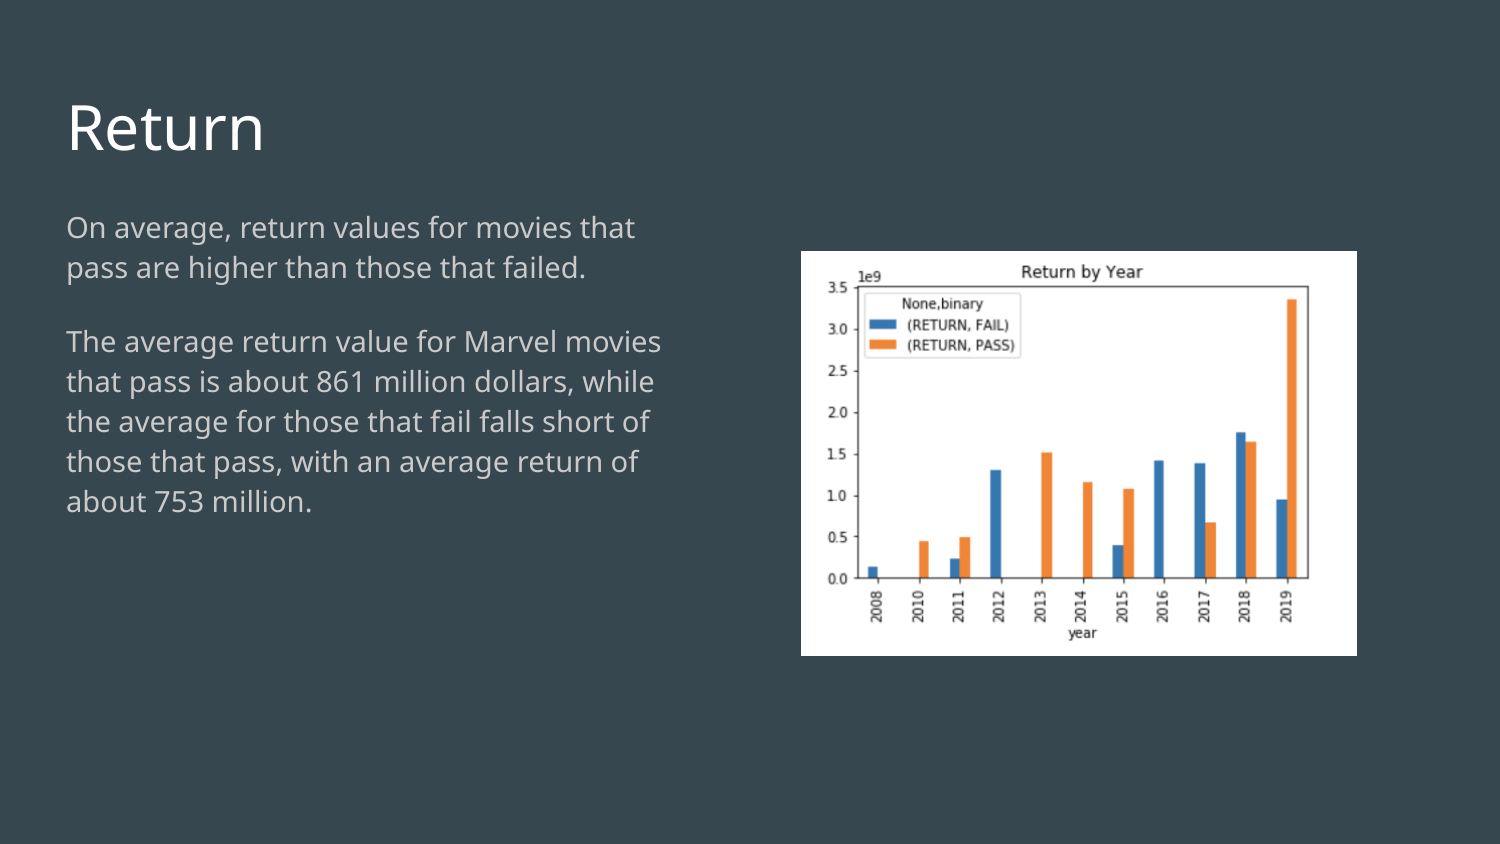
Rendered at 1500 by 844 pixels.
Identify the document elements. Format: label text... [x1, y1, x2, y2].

picture [801, 251, 1357, 656]
list On average, return values for movies that pass are higher than those that failed. The average return value for Marvel movies that pass is about 861 million dollars, while the average for those that fail falls short of those that pass, with an average return of about 753 million. [51, 189, 708, 750]
title Return [51, 72, 1449, 167]
